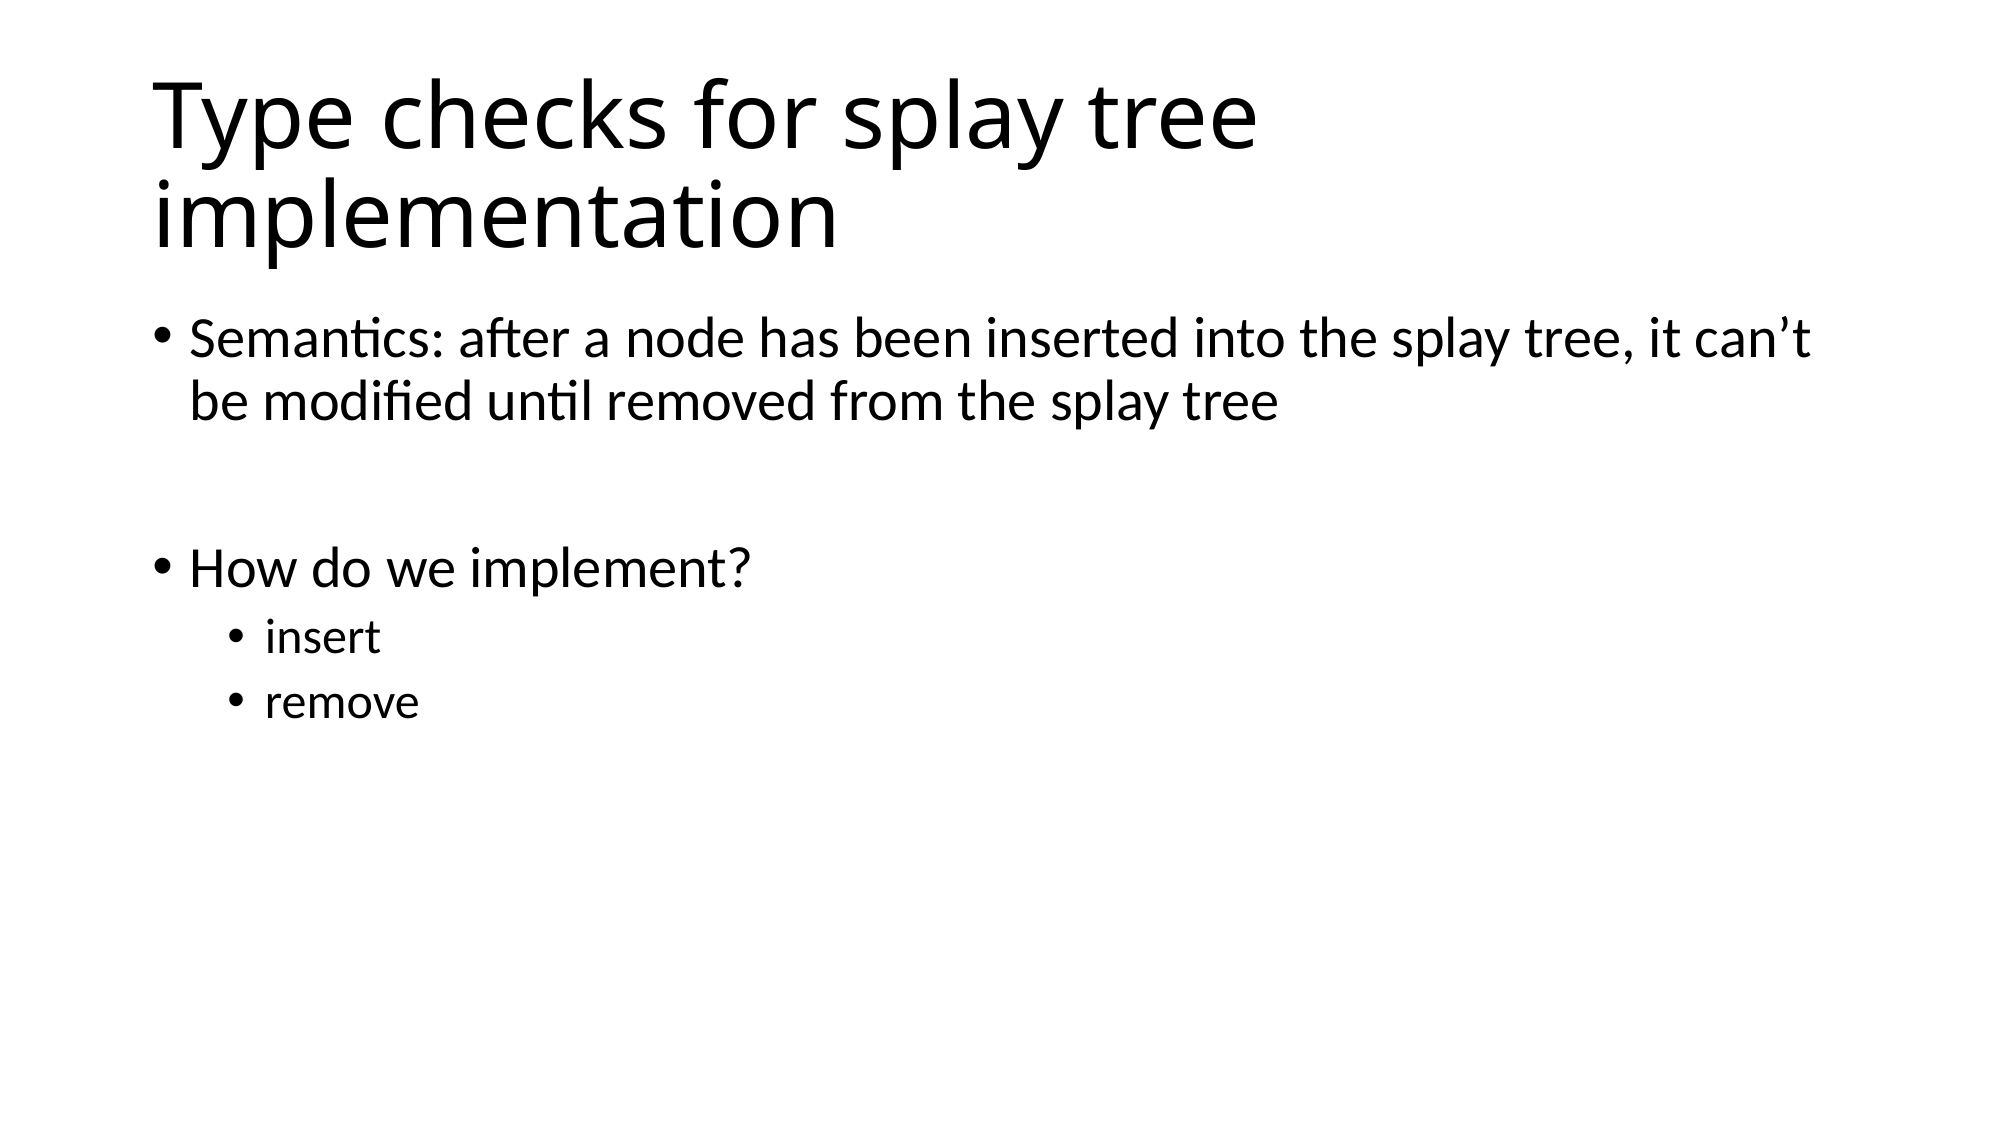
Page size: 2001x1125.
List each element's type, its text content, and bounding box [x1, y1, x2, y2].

title Type checks for splay tree implementation [137, 59, 1863, 278]
list Semantics: after a node has been inserted into the splay tree, it can’t be modified until removed from the splay tree How do we implement? insert remove [137, 299, 1863, 1014]
